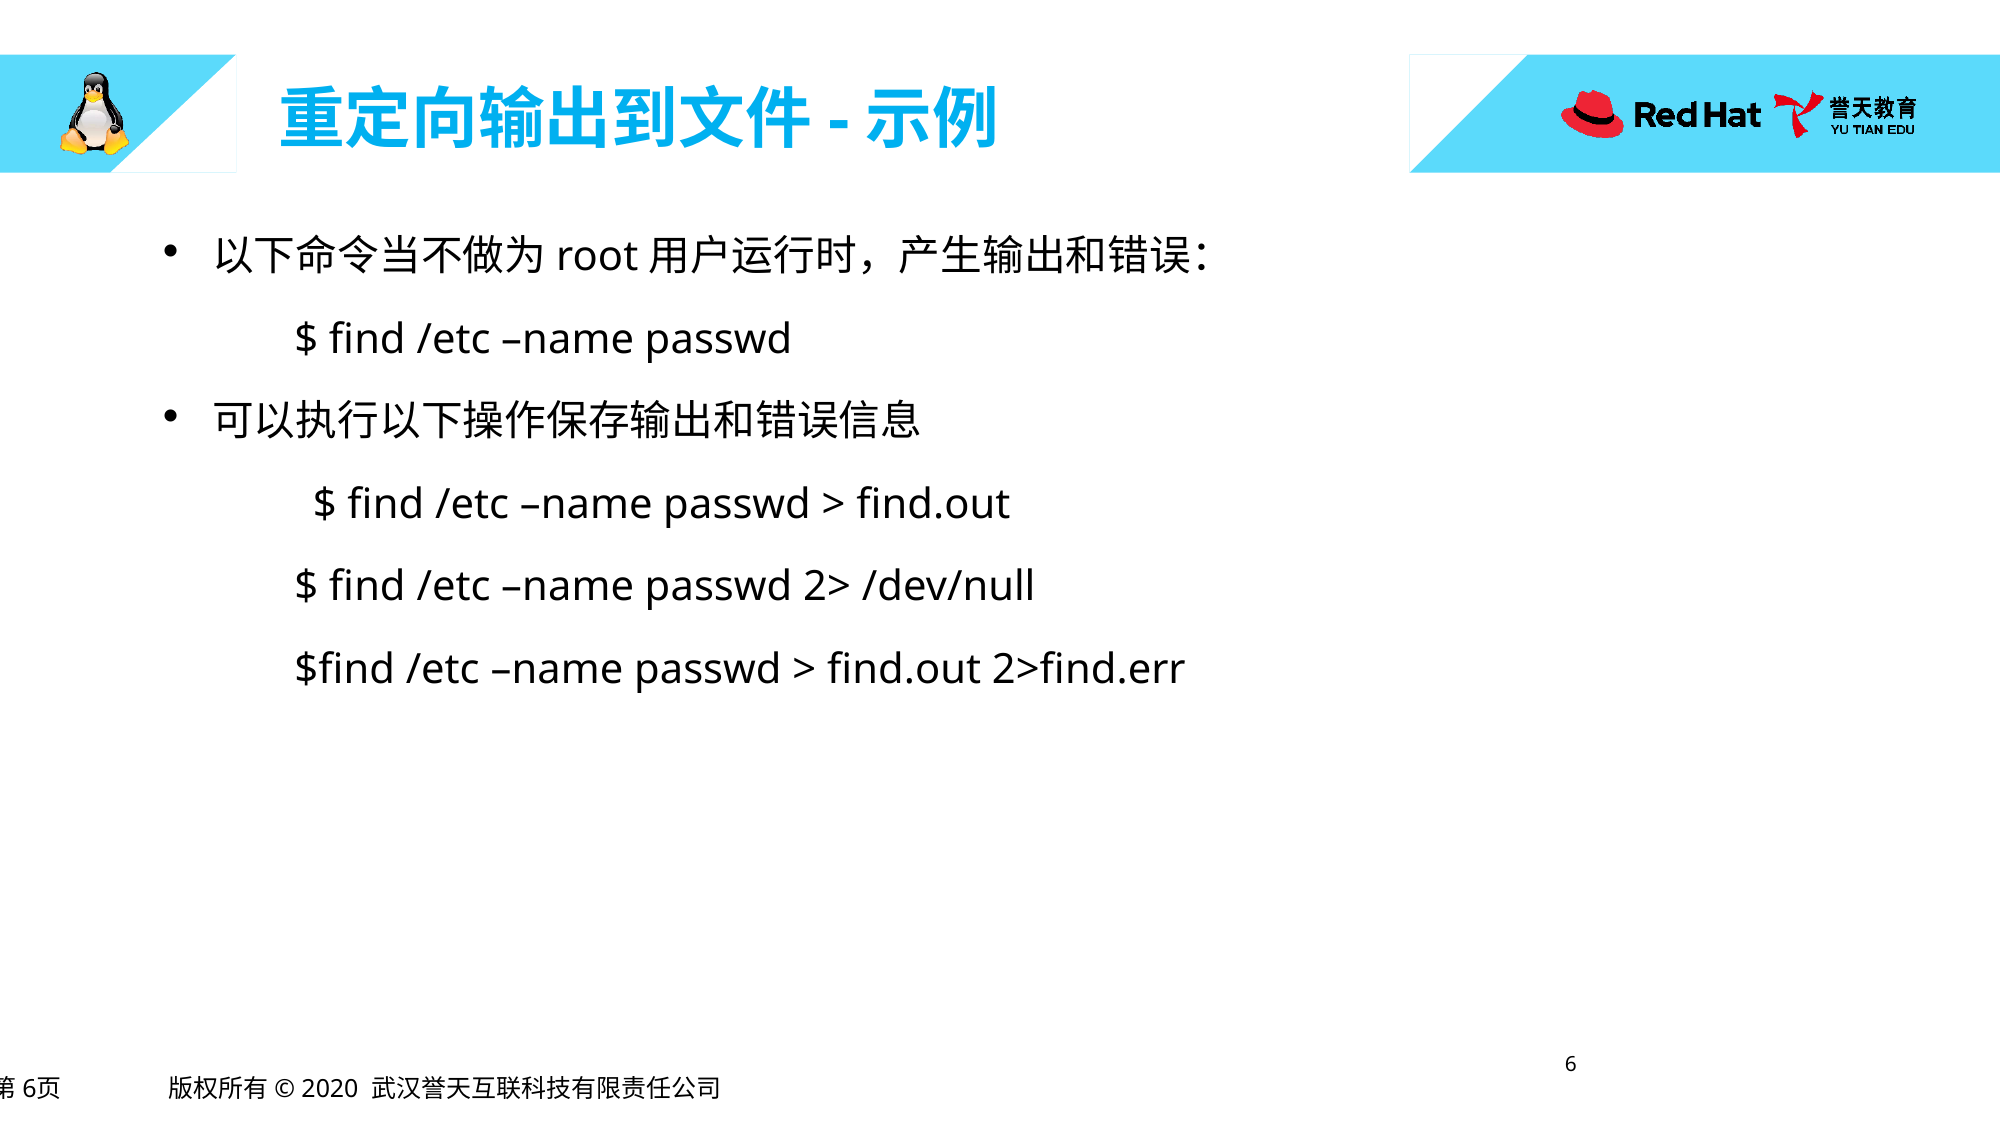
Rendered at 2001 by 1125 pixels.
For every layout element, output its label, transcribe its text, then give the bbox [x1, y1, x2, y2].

list 以下命令当不做为root用户运行时，产生输出和错误： $ find /etc –name passwd 可以执行以下操作保存输出和错误信息 $ find /etc –name passwd > find.out $ find /etc –name passwd 2> /dev/null $find /etc –name passwd > find.out 2>find.err [149, 202, 1883, 971]
title 重定向输出到文件-示例 [261, 67, 1875, 173]
picture [1875, 90, 1916, 138]
slide_number 5 [1550, 1042, 2000, 1103]
picture [60, 72, 129, 155]
